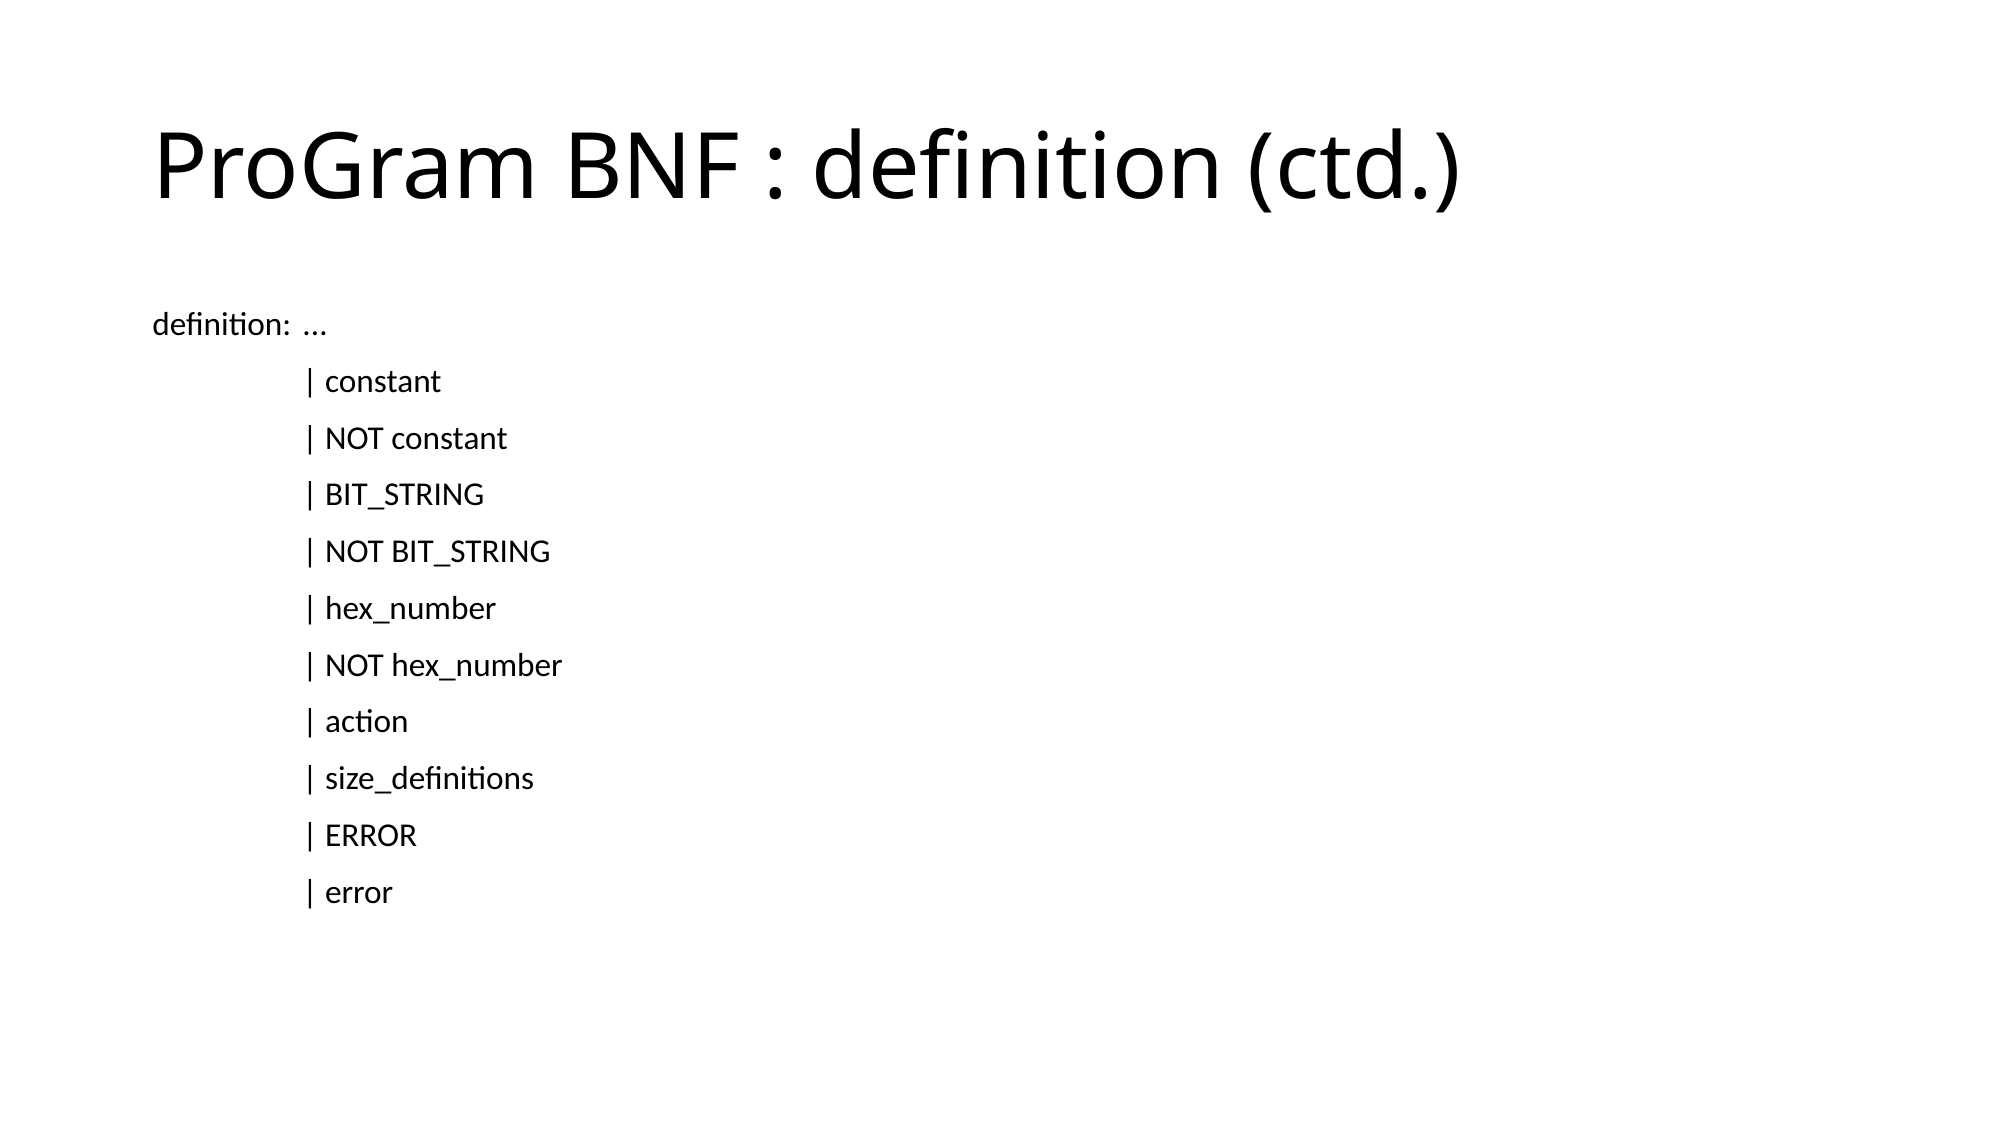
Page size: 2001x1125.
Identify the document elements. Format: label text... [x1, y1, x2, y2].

title ProGram BNF : definition (ctd.) [137, 59, 1863, 278]
list definition: ... | constant | NOT constant | BIT_STRING | NOT BIT_STRING | hex_number | NOT hex_number | action | size_definitions | ERROR | error [137, 299, 1863, 1014]
